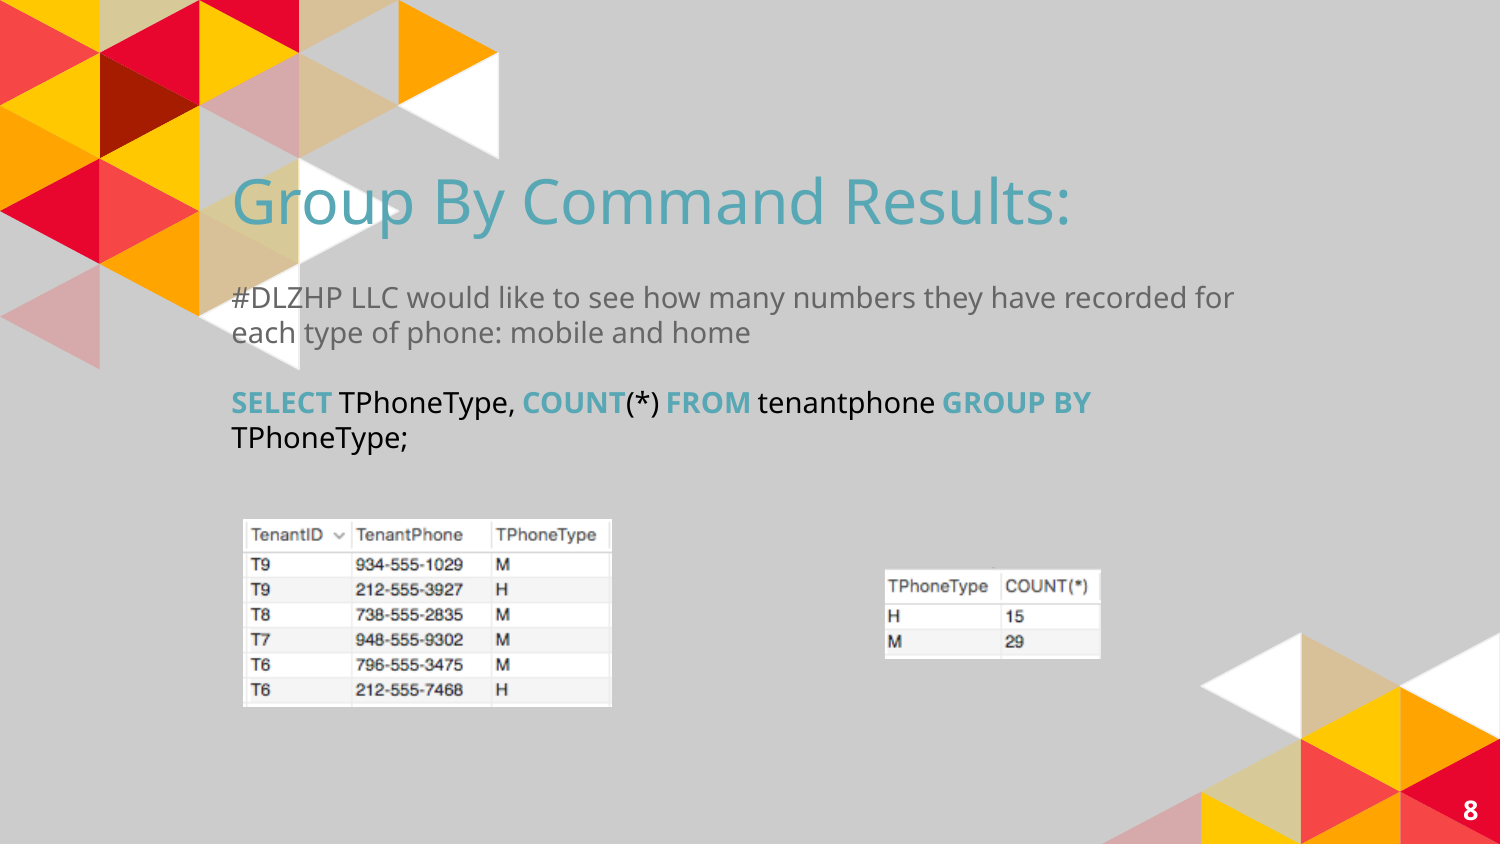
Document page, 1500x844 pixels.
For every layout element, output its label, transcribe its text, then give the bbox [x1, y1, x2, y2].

picture [243, 519, 612, 707]
list #DLZHP LLC would like to see how many numbers they have recorded for each type of phone: mobile and home SELECT TPhoneType, COUNT(*) FROM tenantphone GROUP BY TPhoneType; [216, 264, 1276, 741]
slide_number ‹#› [1403, 779, 1494, 844]
picture [884, 567, 1101, 659]
title Group By Command Results: [216, 142, 1276, 252]
